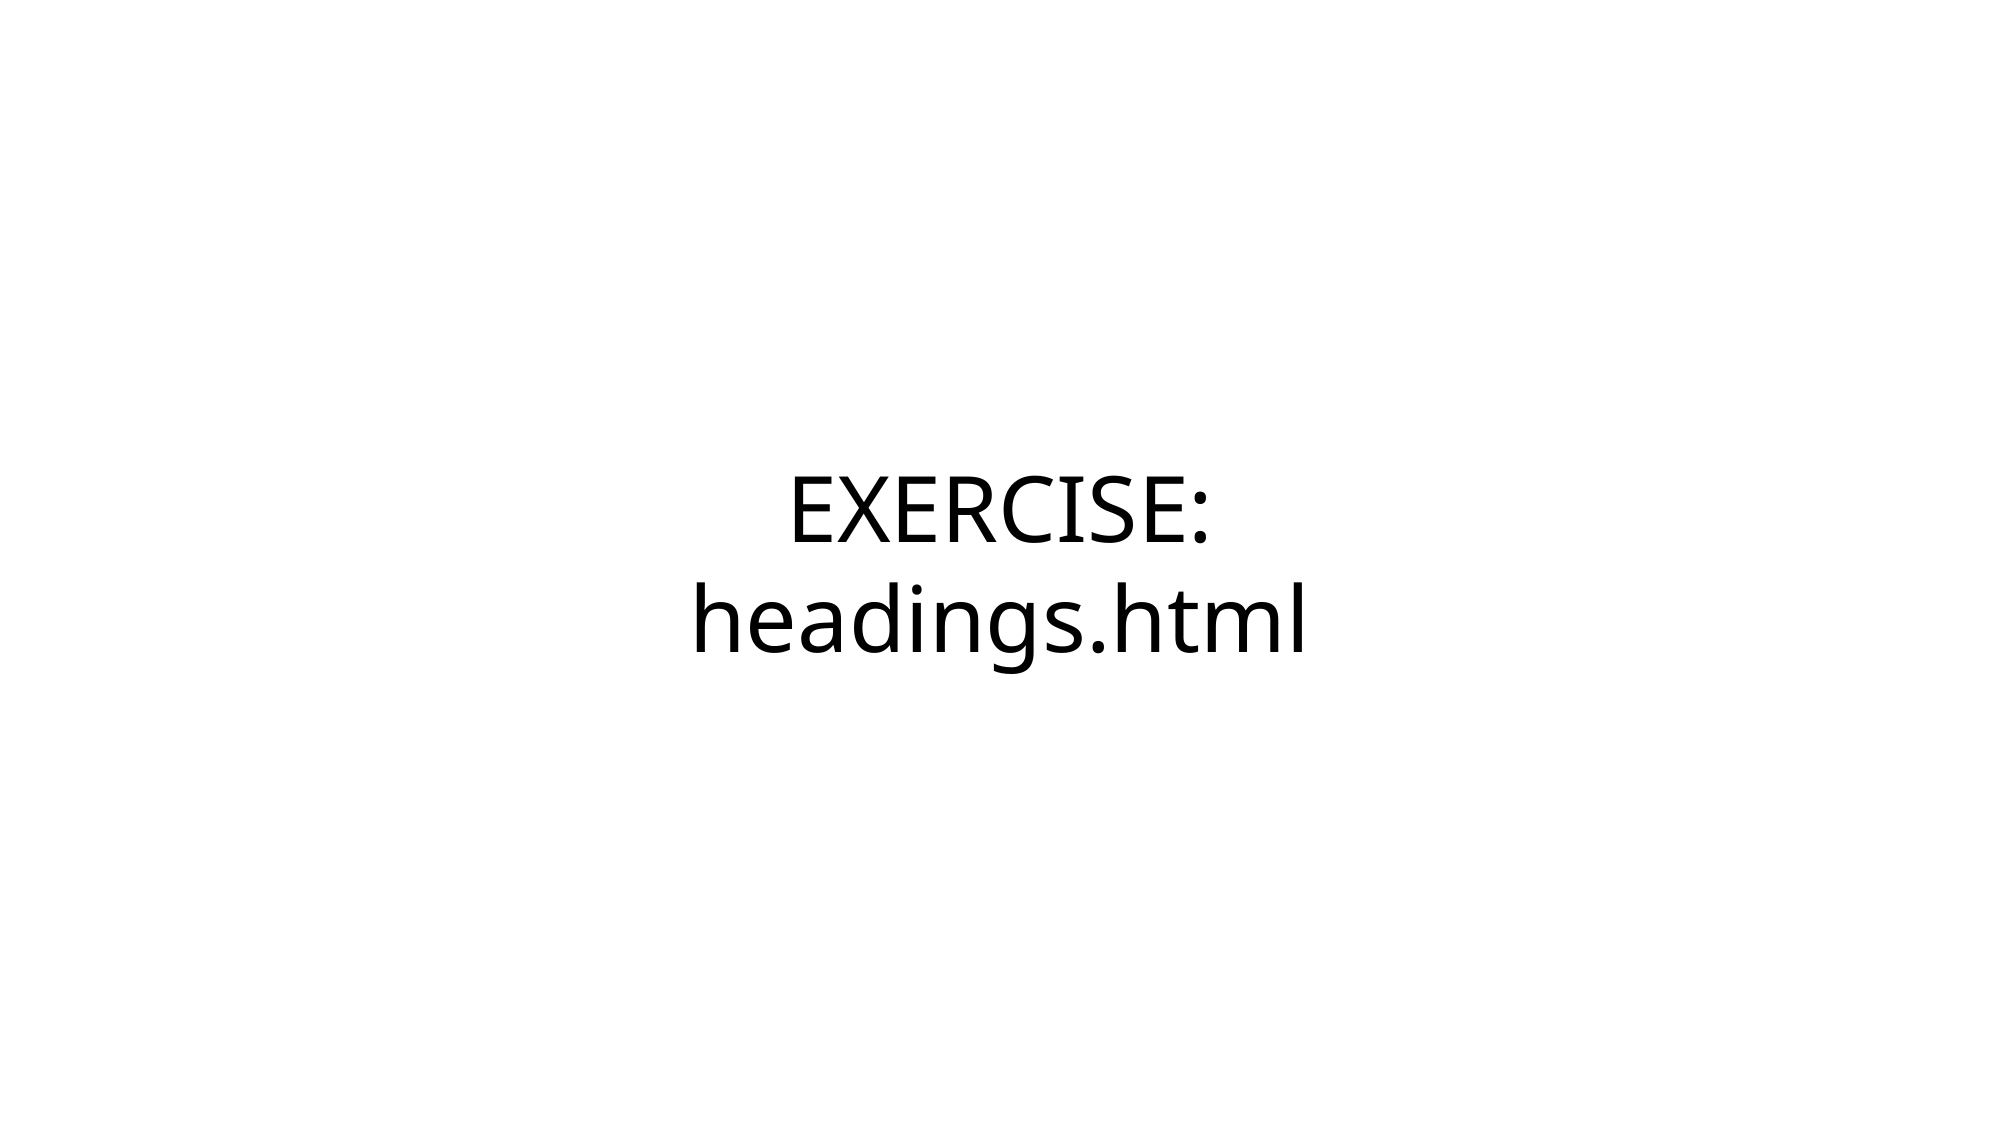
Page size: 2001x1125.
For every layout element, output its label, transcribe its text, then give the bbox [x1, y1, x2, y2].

text_box EXERCISE: headings.html [674, 443, 1326, 679]
